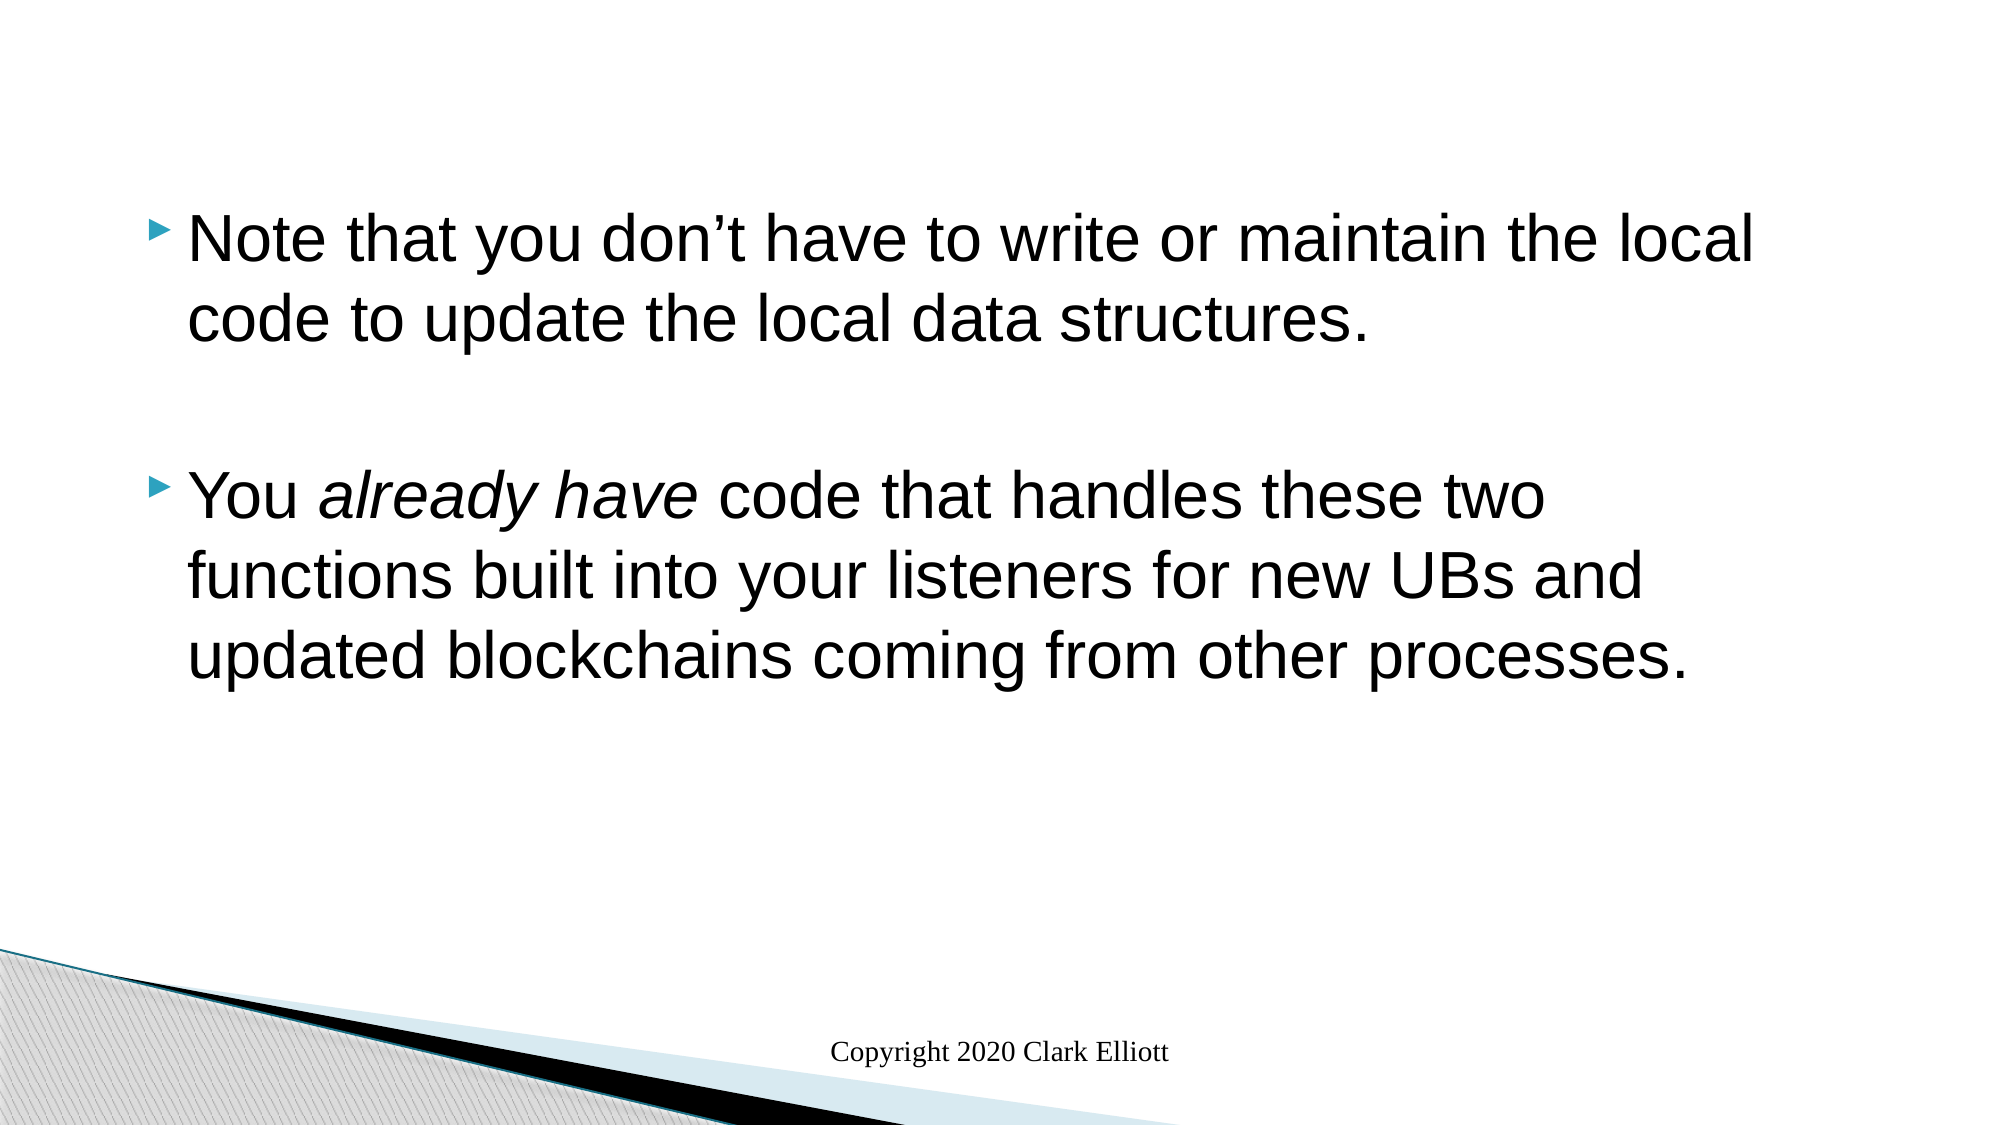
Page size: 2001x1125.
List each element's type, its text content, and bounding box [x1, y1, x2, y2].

text_box Copyright 2020 Clark Elliott [762, 1024, 1238, 1103]
list Note that you don’t have to write or maintain the local code to update the local data structures. You already have code that handles these two functions built into your listeners for new UBs and updated blockchains coming from other processes. [112, 187, 1775, 975]
